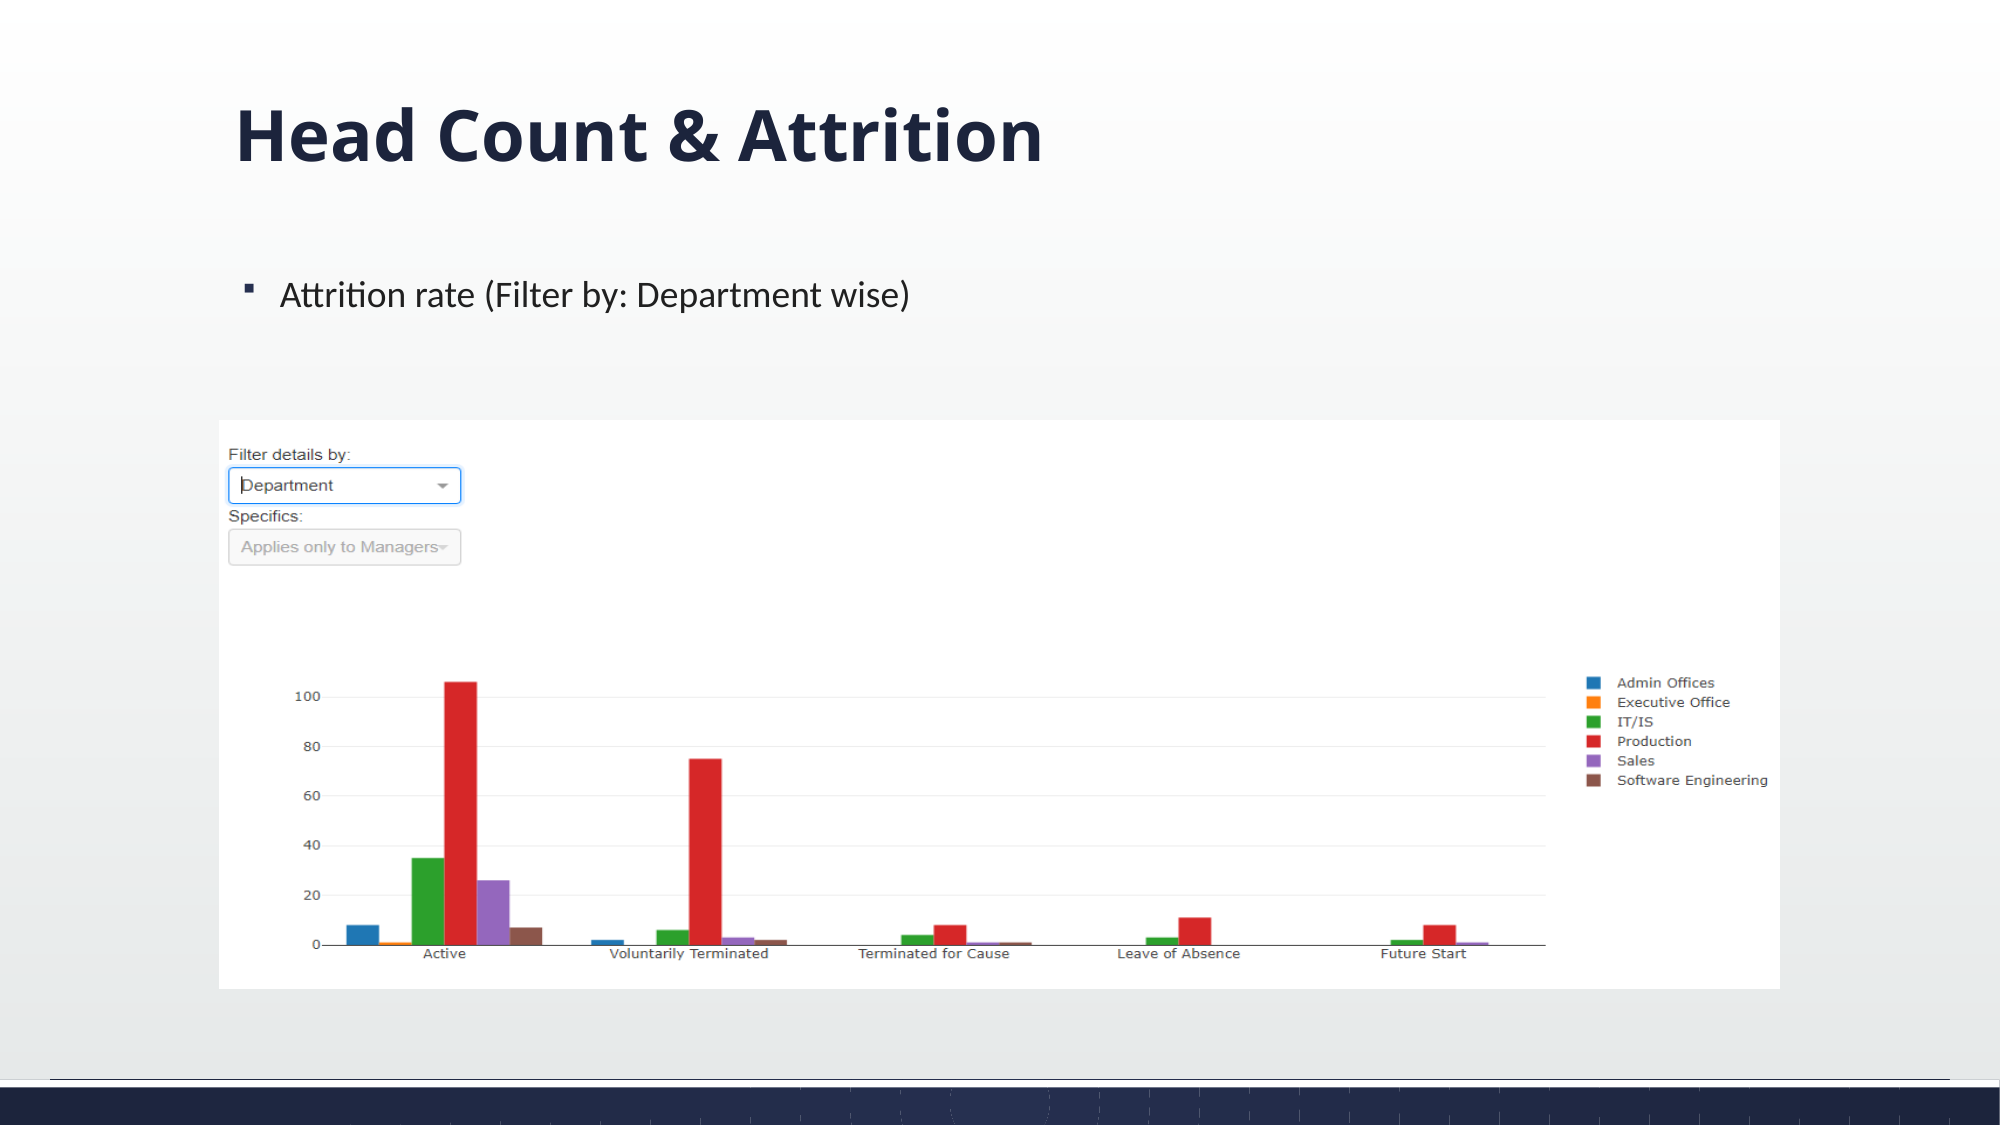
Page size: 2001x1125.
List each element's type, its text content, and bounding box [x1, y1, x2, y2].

title Head Count & Attrition [219, 76, 1780, 185]
picture [219, 420, 1780, 990]
list Attrition rate (Filter by: Department wise) [219, 267, 1780, 420]
